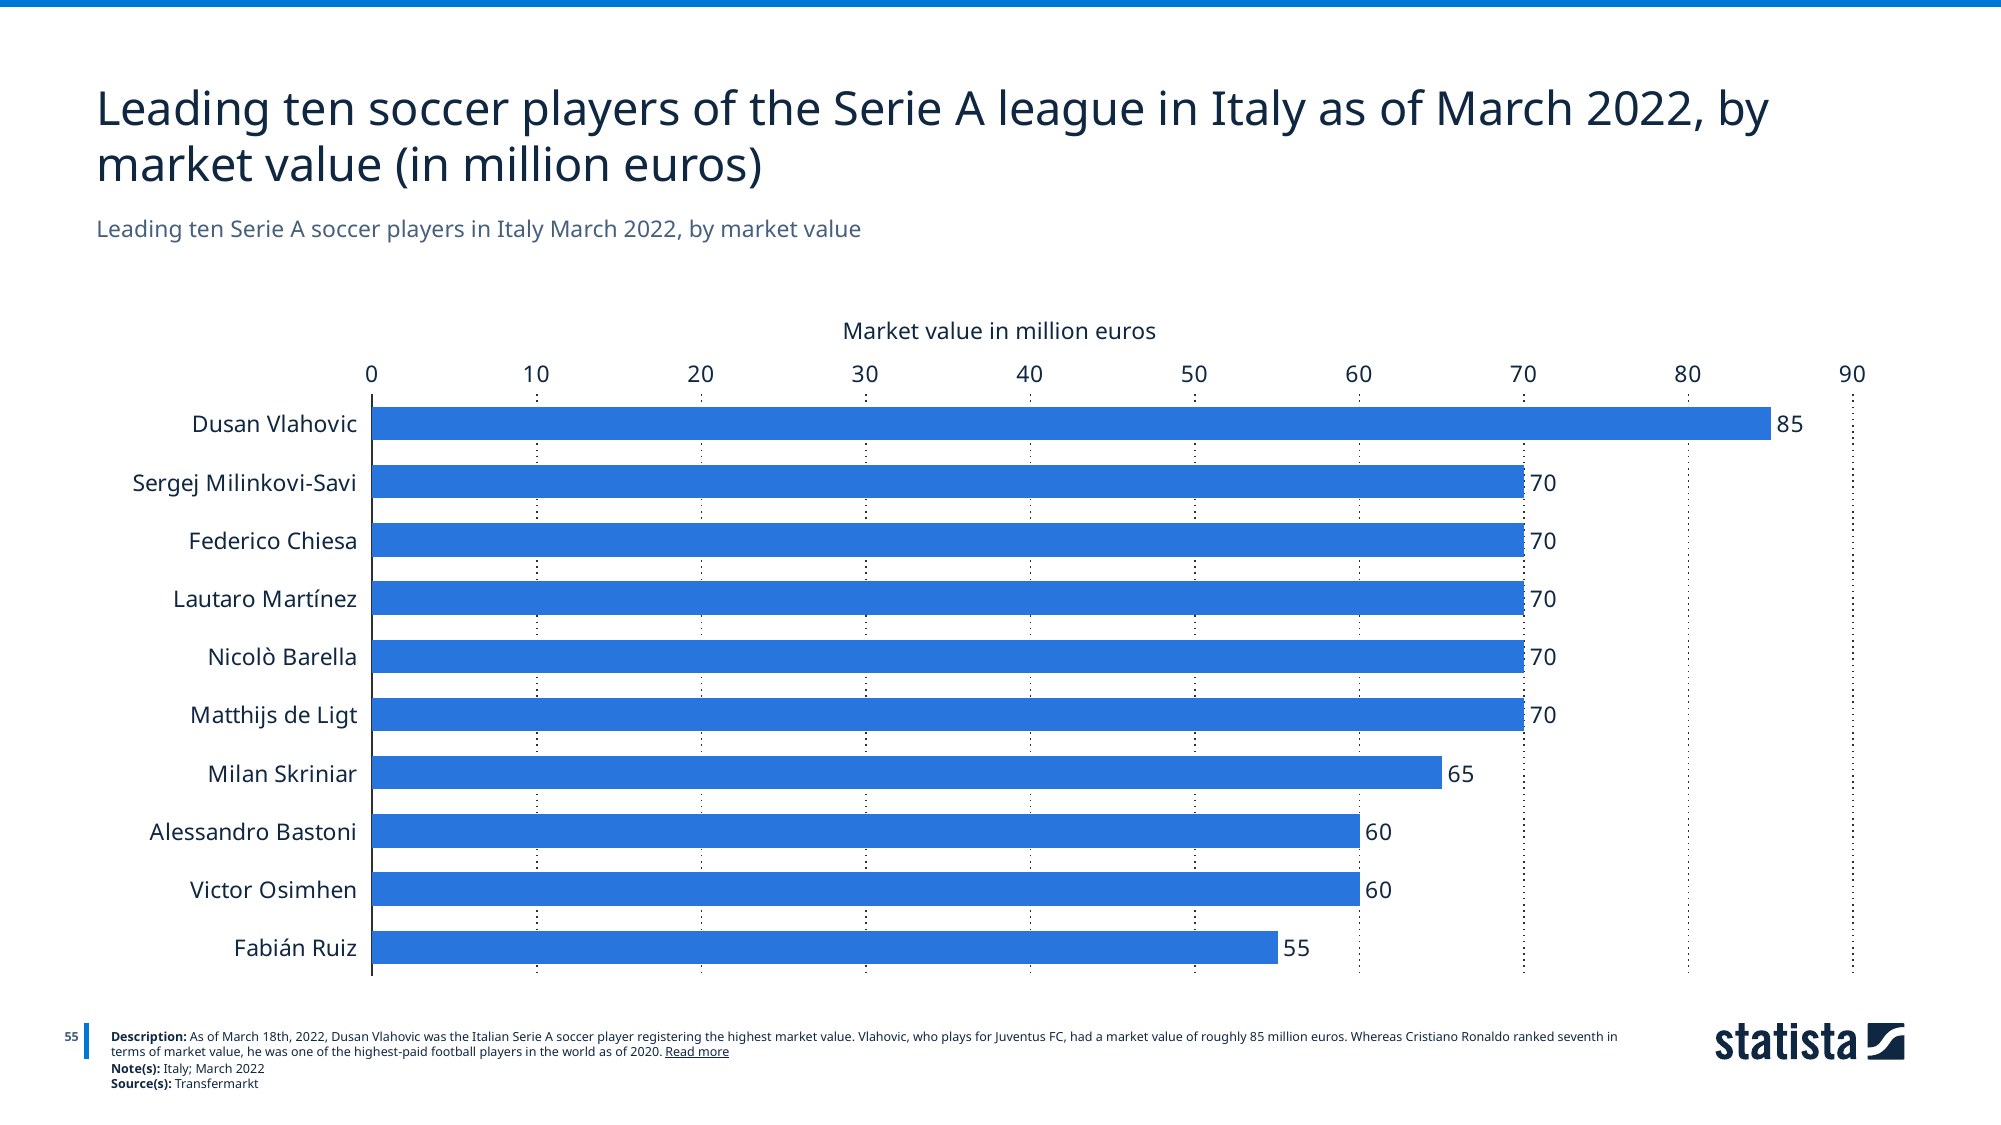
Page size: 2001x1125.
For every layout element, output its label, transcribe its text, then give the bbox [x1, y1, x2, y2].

text_box Leading ten soccer players of the Serie A league in Italy as of March 2022, by market value (in million euros) [79, 68, 1920, 200]
text_box [1712, 1019, 1908, 1063]
text_box [143, 1018, 1465, 1069]
text_box Market value in million euros [779, 307, 1221, 341]
text_box [0, 0, 2000, 10]
text_box Leading ten Serie A soccer players in Italy March 2022, by market value [79, 205, 1920, 260]
chart [95, 343, 1904, 990]
text_box 55 [0, 1019, 96, 1069]
text_box Description: As of March 18th, 2022, Dusan Vlahovic was the Italian Serie A soccer player registering the highest market value. Vlahovic, who plays for Juventus FC, had a market value of roughly 85 million euros. Whereas Cristiano Ronaldo ranked seventh in terms of market value, he was one of the highest-paid football players in the world as of 2020. Read more Note(s): Italy; March 2022 Source(s): Transfermarkt [94, 1019, 1669, 1110]
